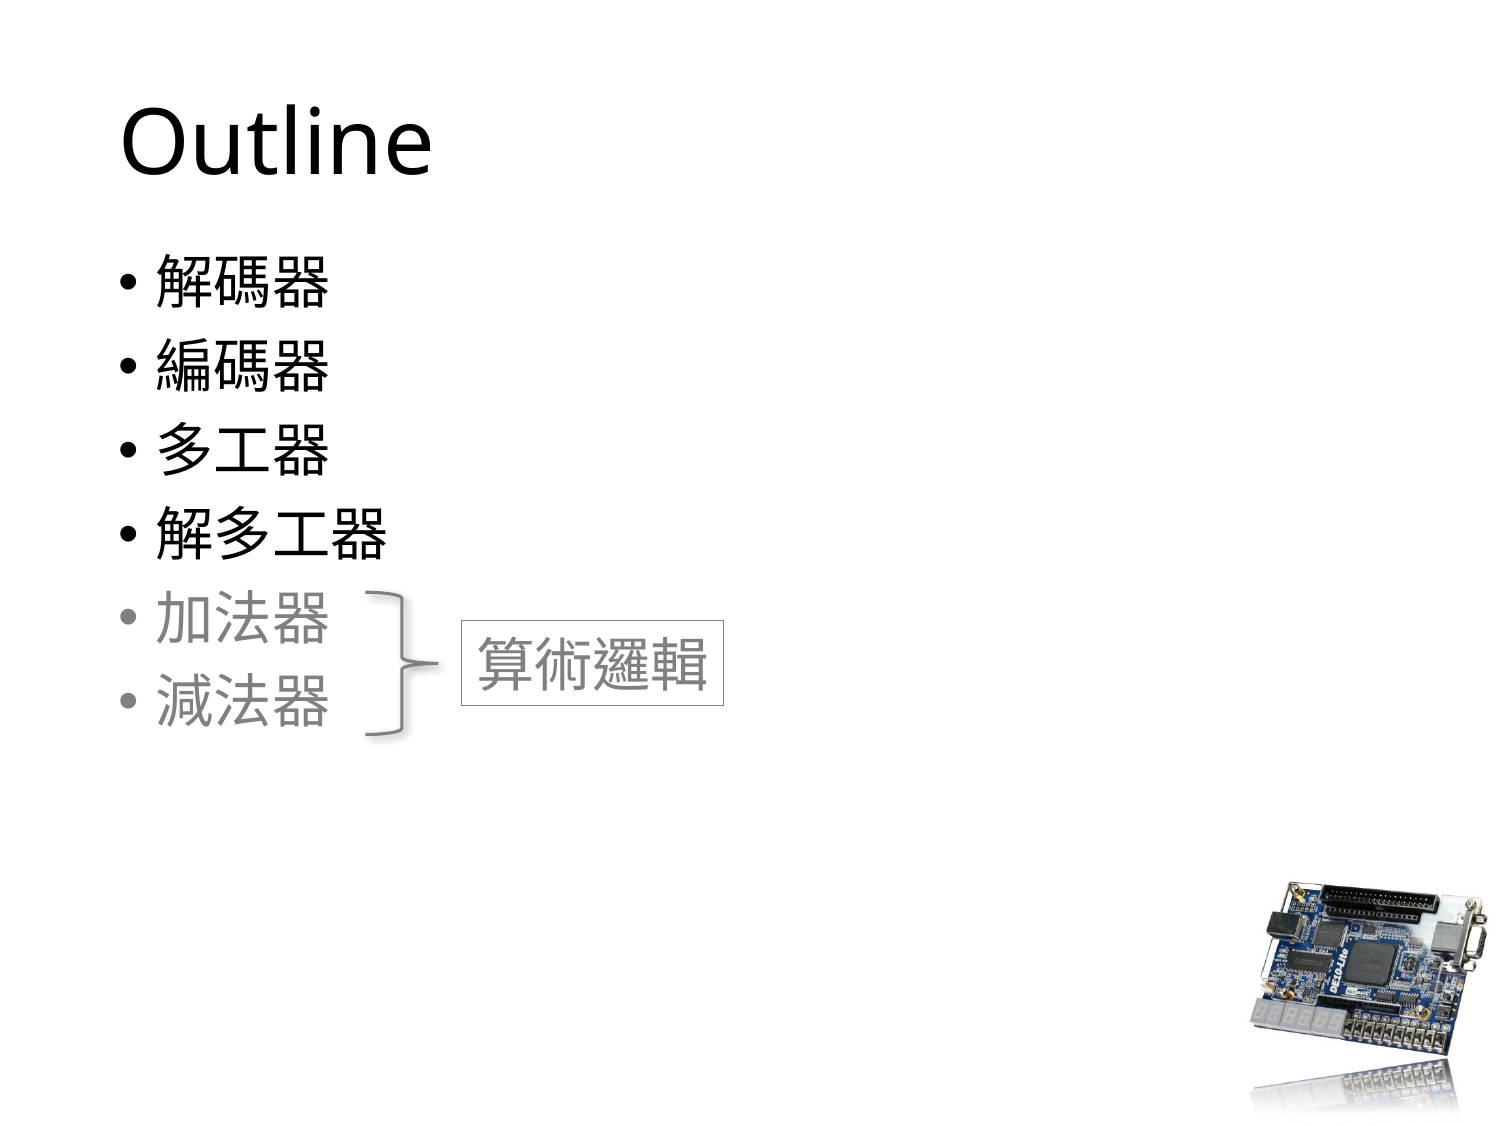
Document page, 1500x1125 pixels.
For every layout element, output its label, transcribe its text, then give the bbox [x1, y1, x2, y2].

text_box 算術邏輯 [461, 620, 724, 706]
list 解碼器 編碼器 多工器 解多工器 加法器 減法器 [103, 246, 1397, 1014]
title Outline [103, 59, 1397, 231]
text_box [365, 591, 439, 736]
picture [1234, 871, 1500, 1125]
